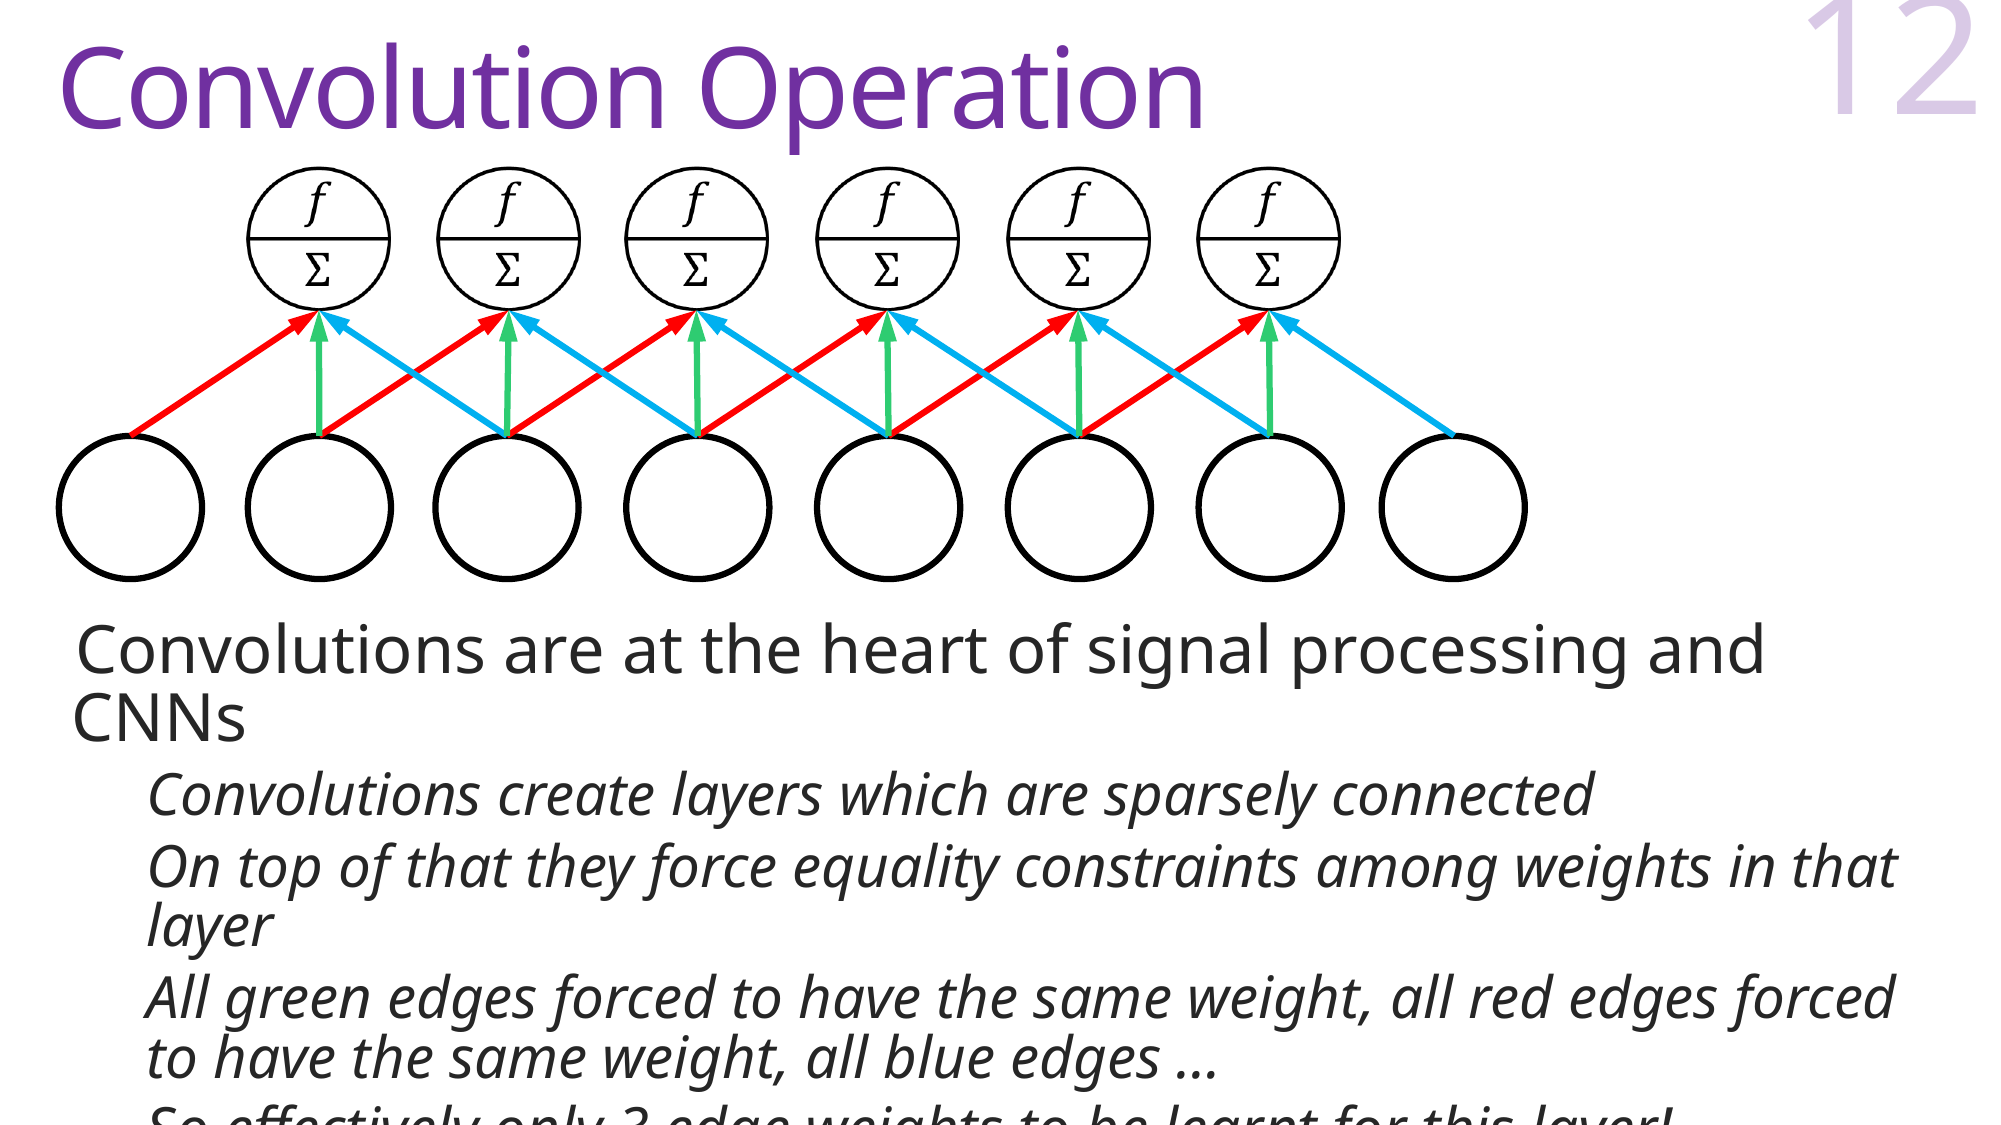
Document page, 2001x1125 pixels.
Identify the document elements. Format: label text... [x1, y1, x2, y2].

list Convolutions are at the heart of signal processing and CNNs Convolutions create layers which are sparsely connected On top of that they force equality constraints among weights in that layer All green edges forced to have the same weight, all red edges forced to have the same weight, all blue edges … So effectively only 3 edge weights to be learnt for this layer! A fully connected layer would have had 48 edges [41, 611, 1945, 1125]
slide_number 12 [1520, 6, 2000, 183]
title Convolution Operation [41, 5, 1945, 183]
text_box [58, 164, 1526, 580]
